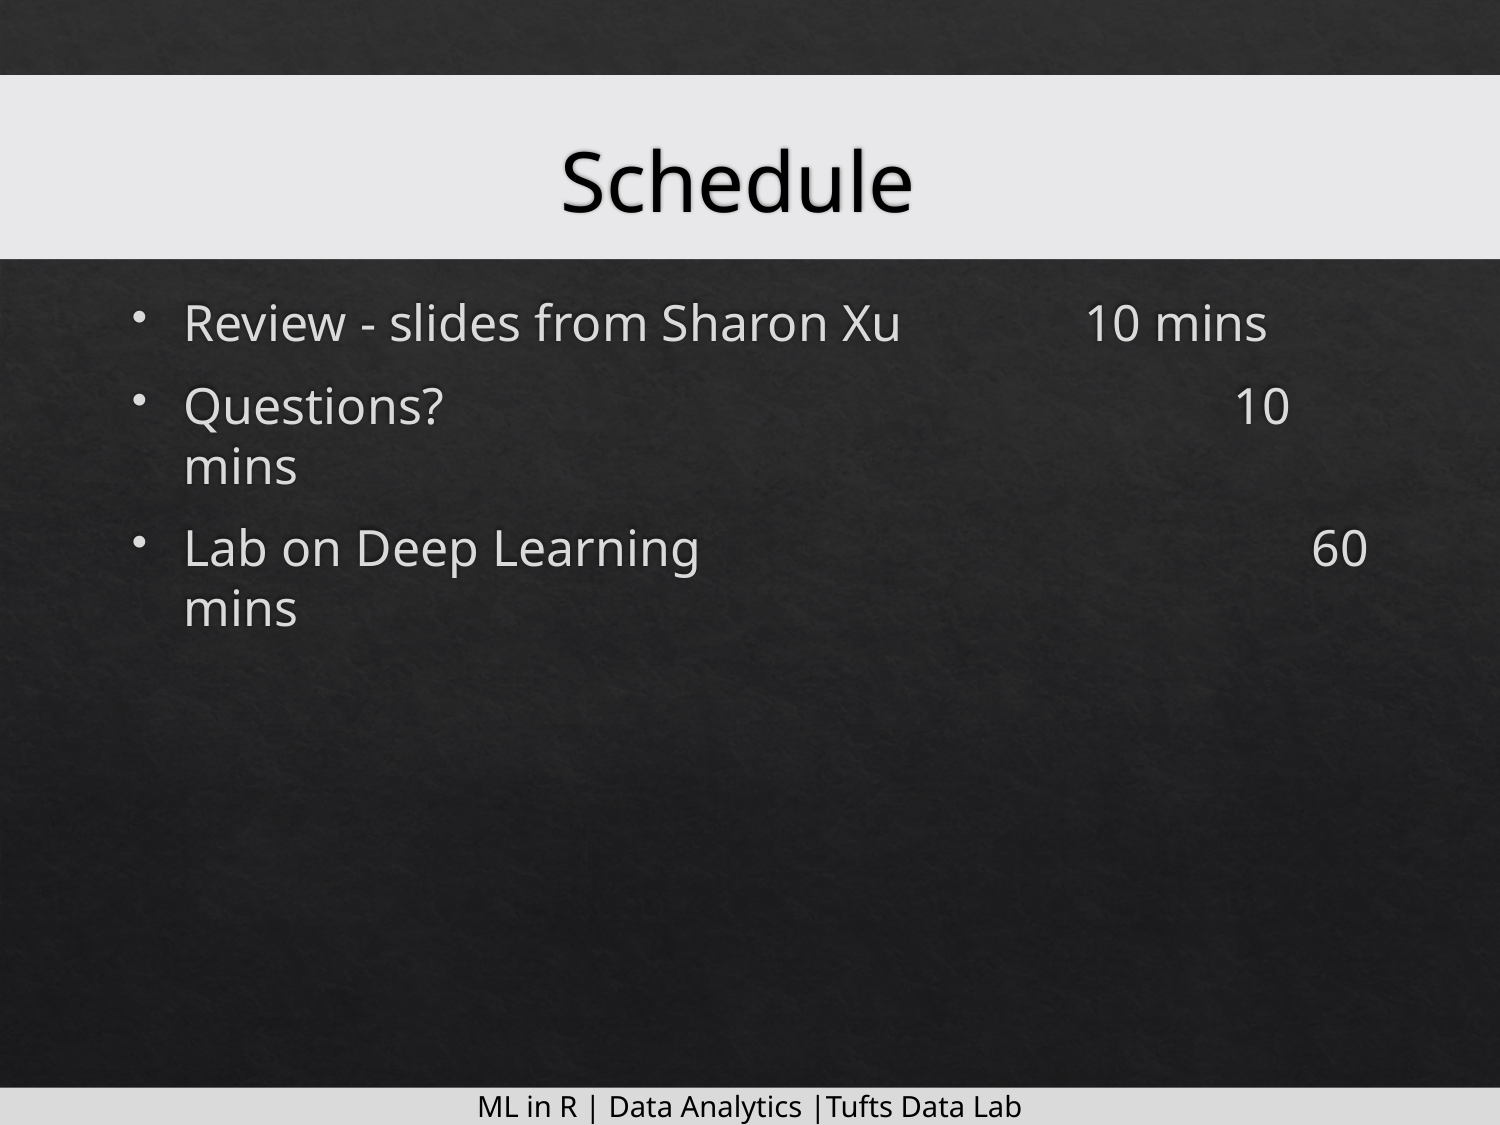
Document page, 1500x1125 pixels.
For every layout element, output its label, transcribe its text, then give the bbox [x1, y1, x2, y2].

list Review - slides from Sharon Xu 10 mins Questions? 10 mins Lab on Deep Learning 60 mins [112, 284, 1387, 1086]
title Schedule [112, 99, 1387, 260]
text_box [0, 74, 1500, 260]
text_box ML in R | Data Analytics |Tufts Data Lab [0, 1086, 1500, 1125]
